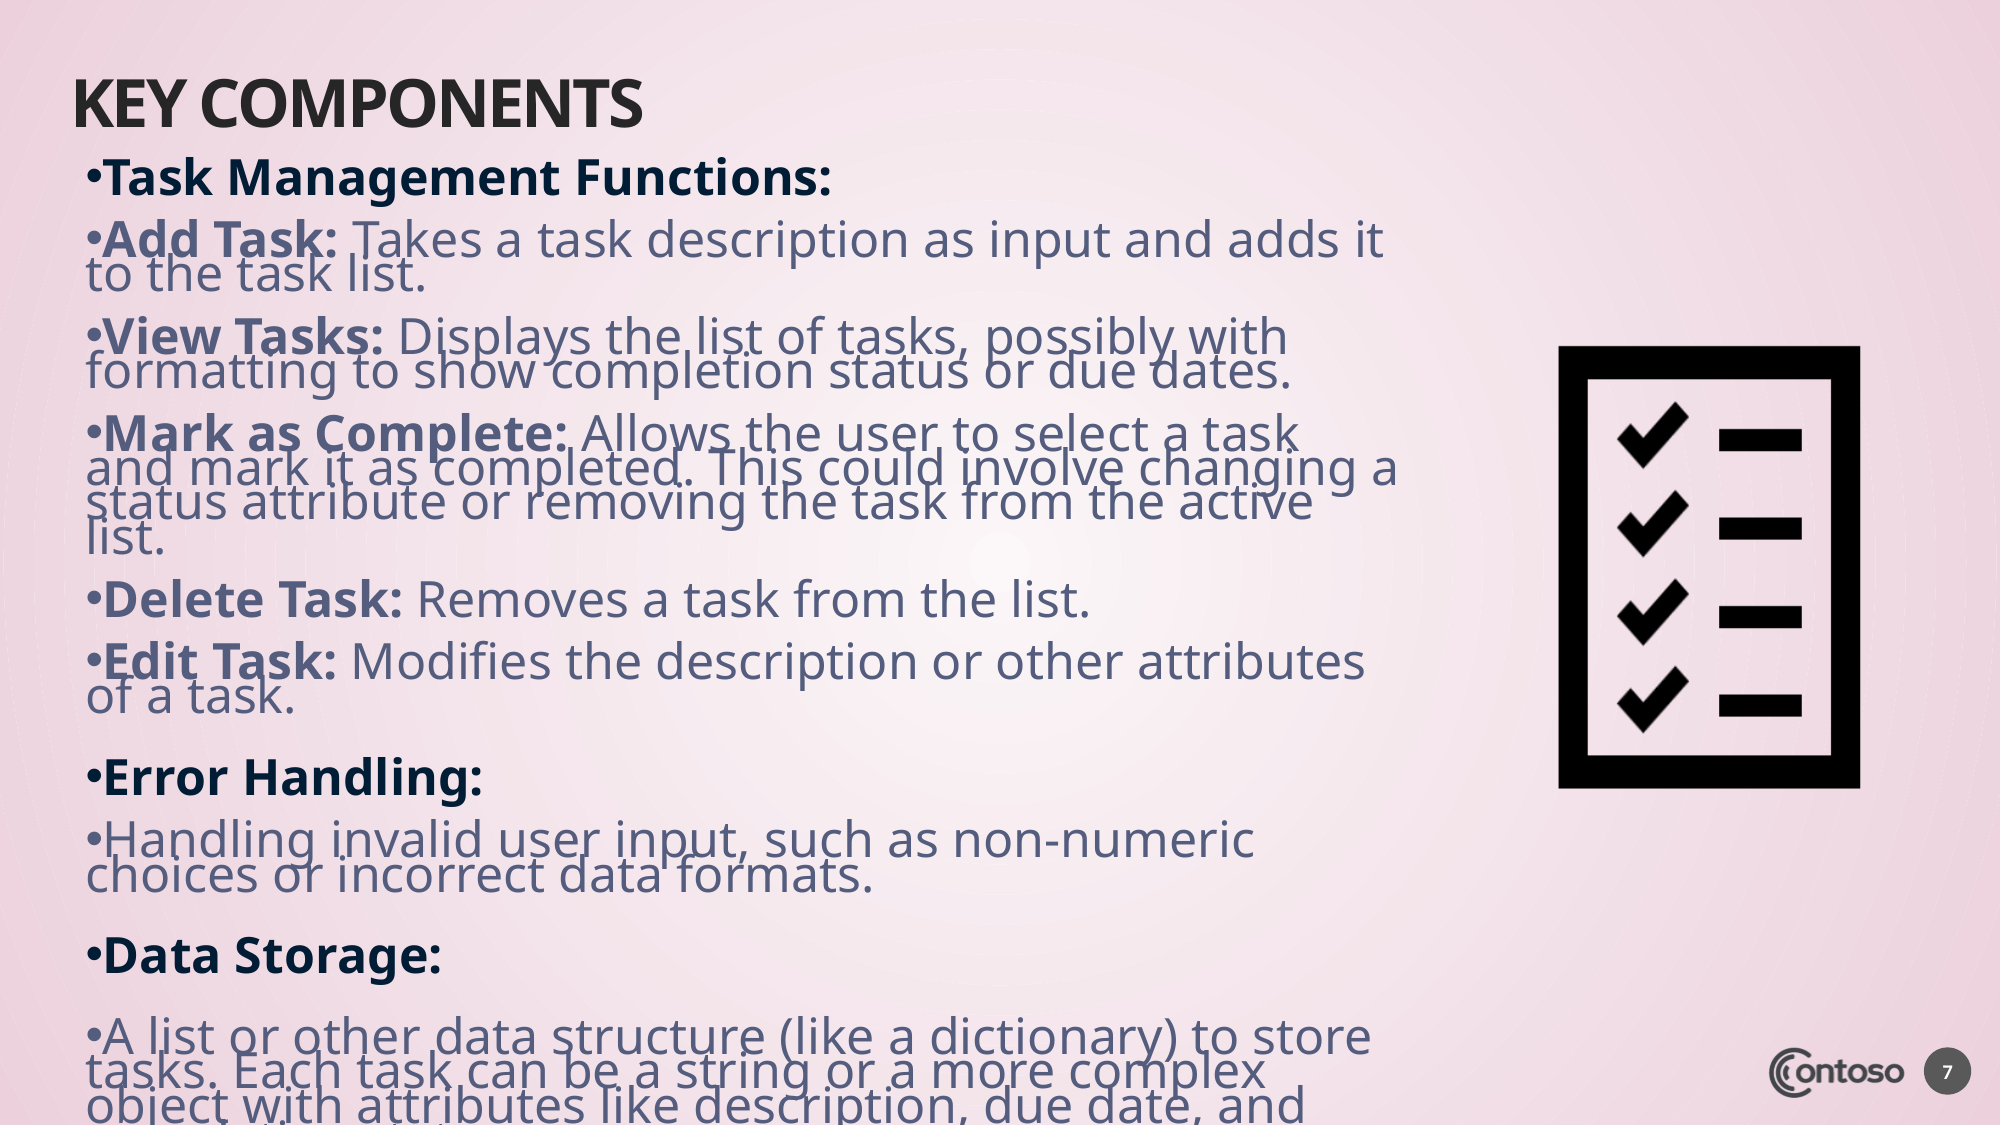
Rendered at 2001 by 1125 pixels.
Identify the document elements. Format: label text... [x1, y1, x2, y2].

text_box Task Management Functions: Add Task: Takes a task description as input and adds it to the task list. View Tasks: Displays the list of tasks, possibly with formatting to show completion status or due dates. Mark as Complete: Allows the user to select a task and mark it as completed. This could involve changing a status attribute or removing the task from the active list. Delete Task: Removes a task from the list. Edit Task: Modifies the description or other attributes of a task. Error Handling: Handling invalid user input, such as non-numeric choices or incorrect data formats. Data Storage: A list or other data structure (like a dictionary) to store tasks. Each task can be a string or a more complex object with attributes like description, due date, and completion status. [70, 163, 1415, 1125]
title KEY COMPONENTS [70, 70, 1930, 142]
picture [1476, 302, 1943, 833]
slide_number 7 [1923, 1047, 1972, 1095]
